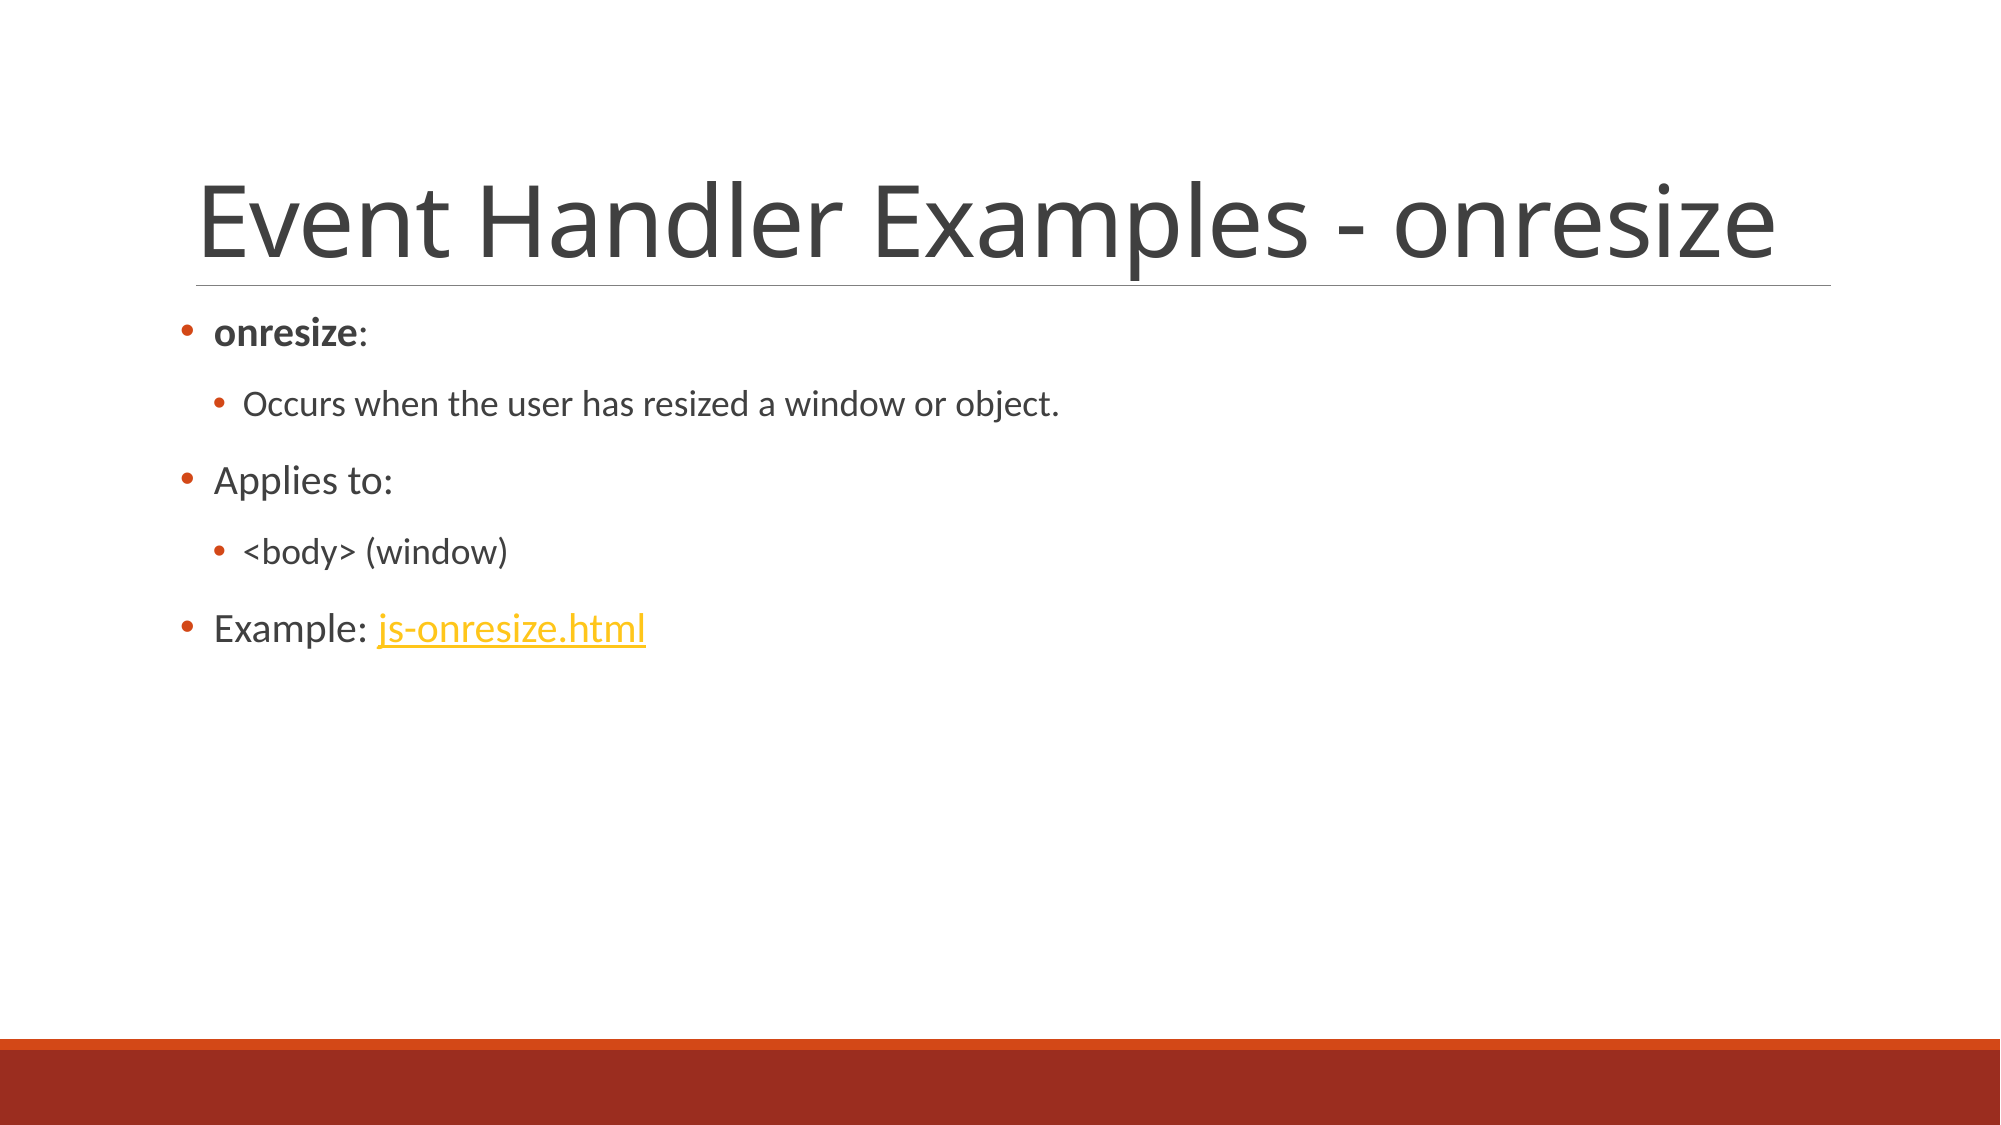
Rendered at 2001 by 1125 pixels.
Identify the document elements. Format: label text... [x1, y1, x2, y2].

title Event Handler Examples - onresize [180, 47, 1830, 285]
list onresize: Occurs when the user has resized a window or object. Applies to: <body> (window) Example: js-onresize.html [180, 302, 1830, 963]
